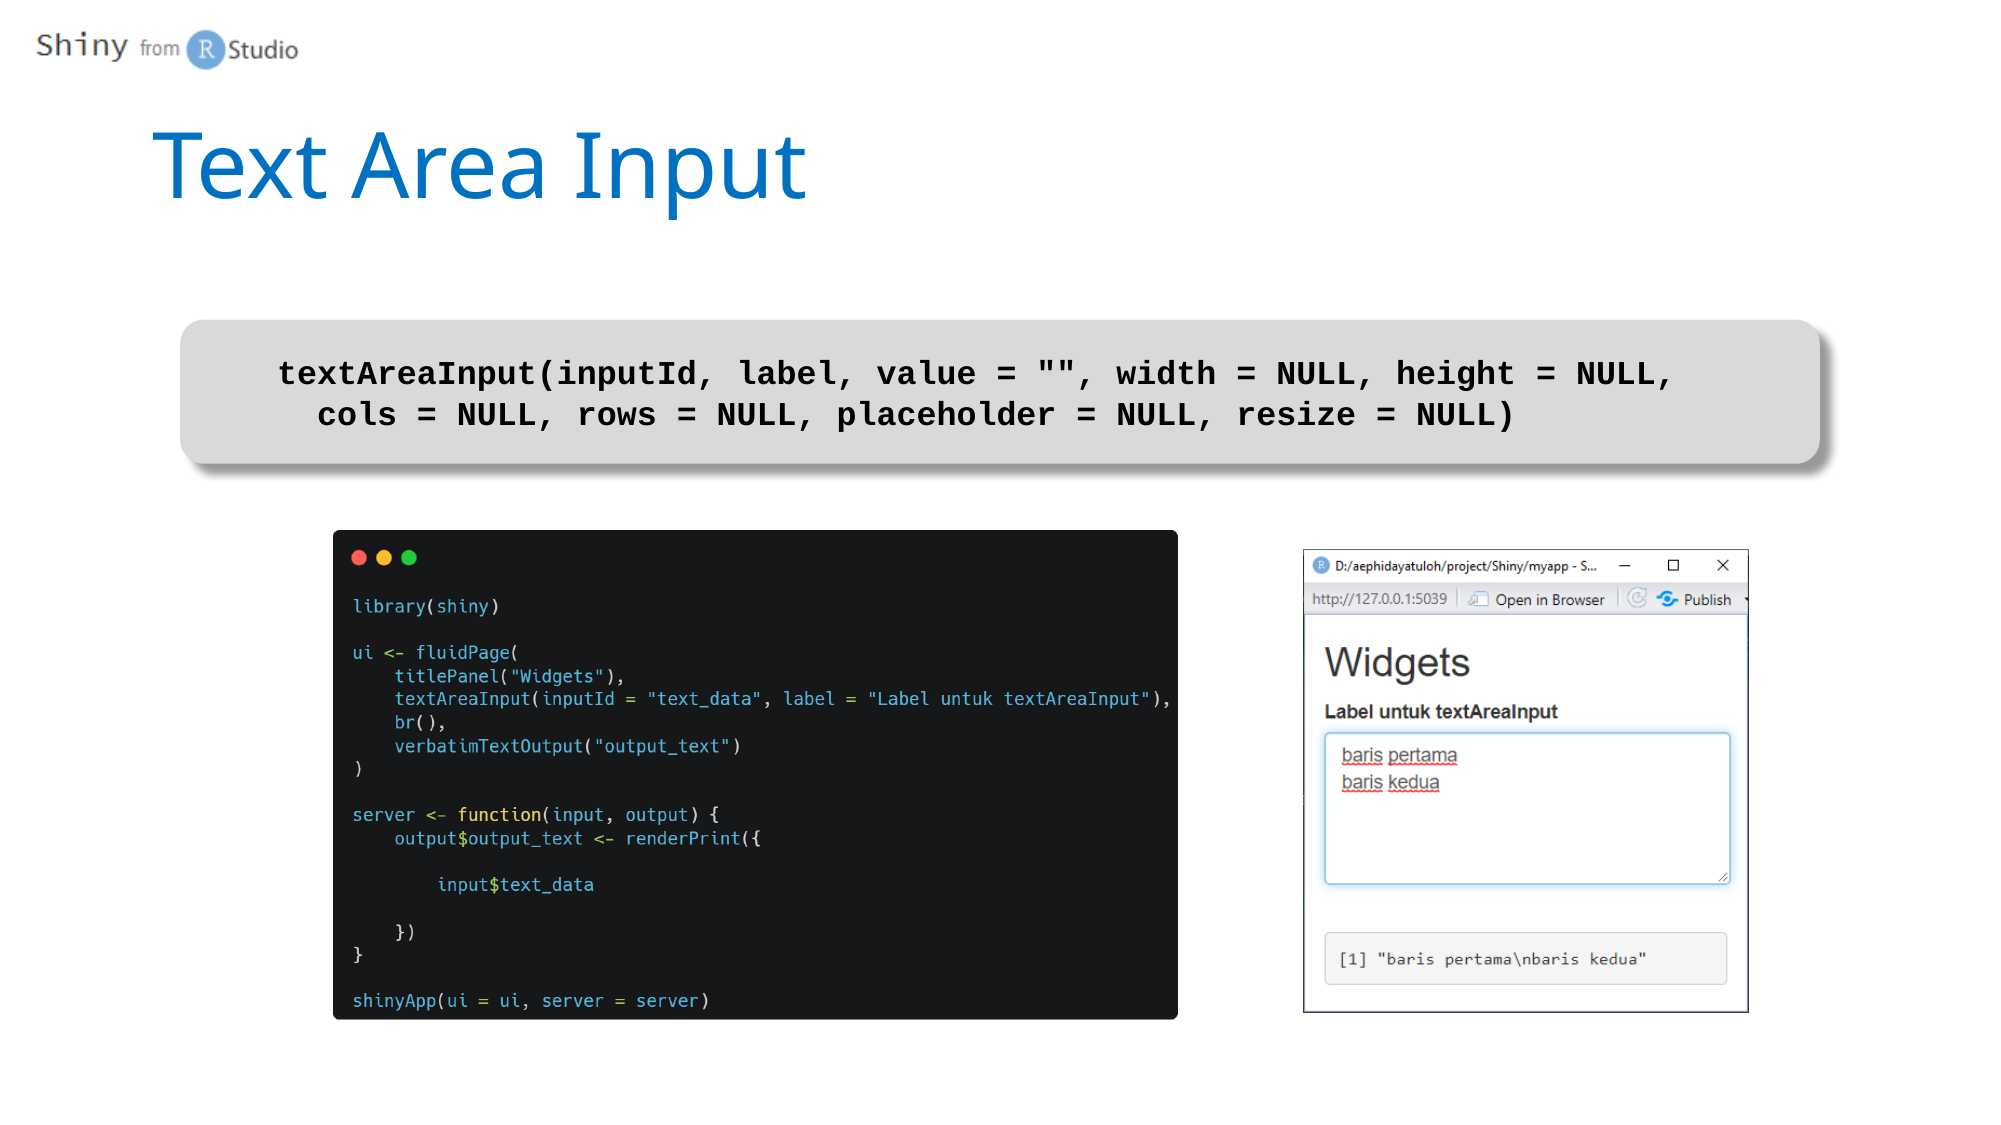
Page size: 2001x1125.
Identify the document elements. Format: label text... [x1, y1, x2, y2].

picture [312, 505, 1198, 1044]
picture [1303, 549, 1749, 1014]
title Text Area Input [137, 59, 1863, 278]
text_box textAreaInput(inputId, label, value = "", width = NULL, height = NULL, cols = NULL, rows = NULL, placeholder = NULL, resize = NULL) [179, 318, 1821, 465]
picture [22, 13, 313, 85]
